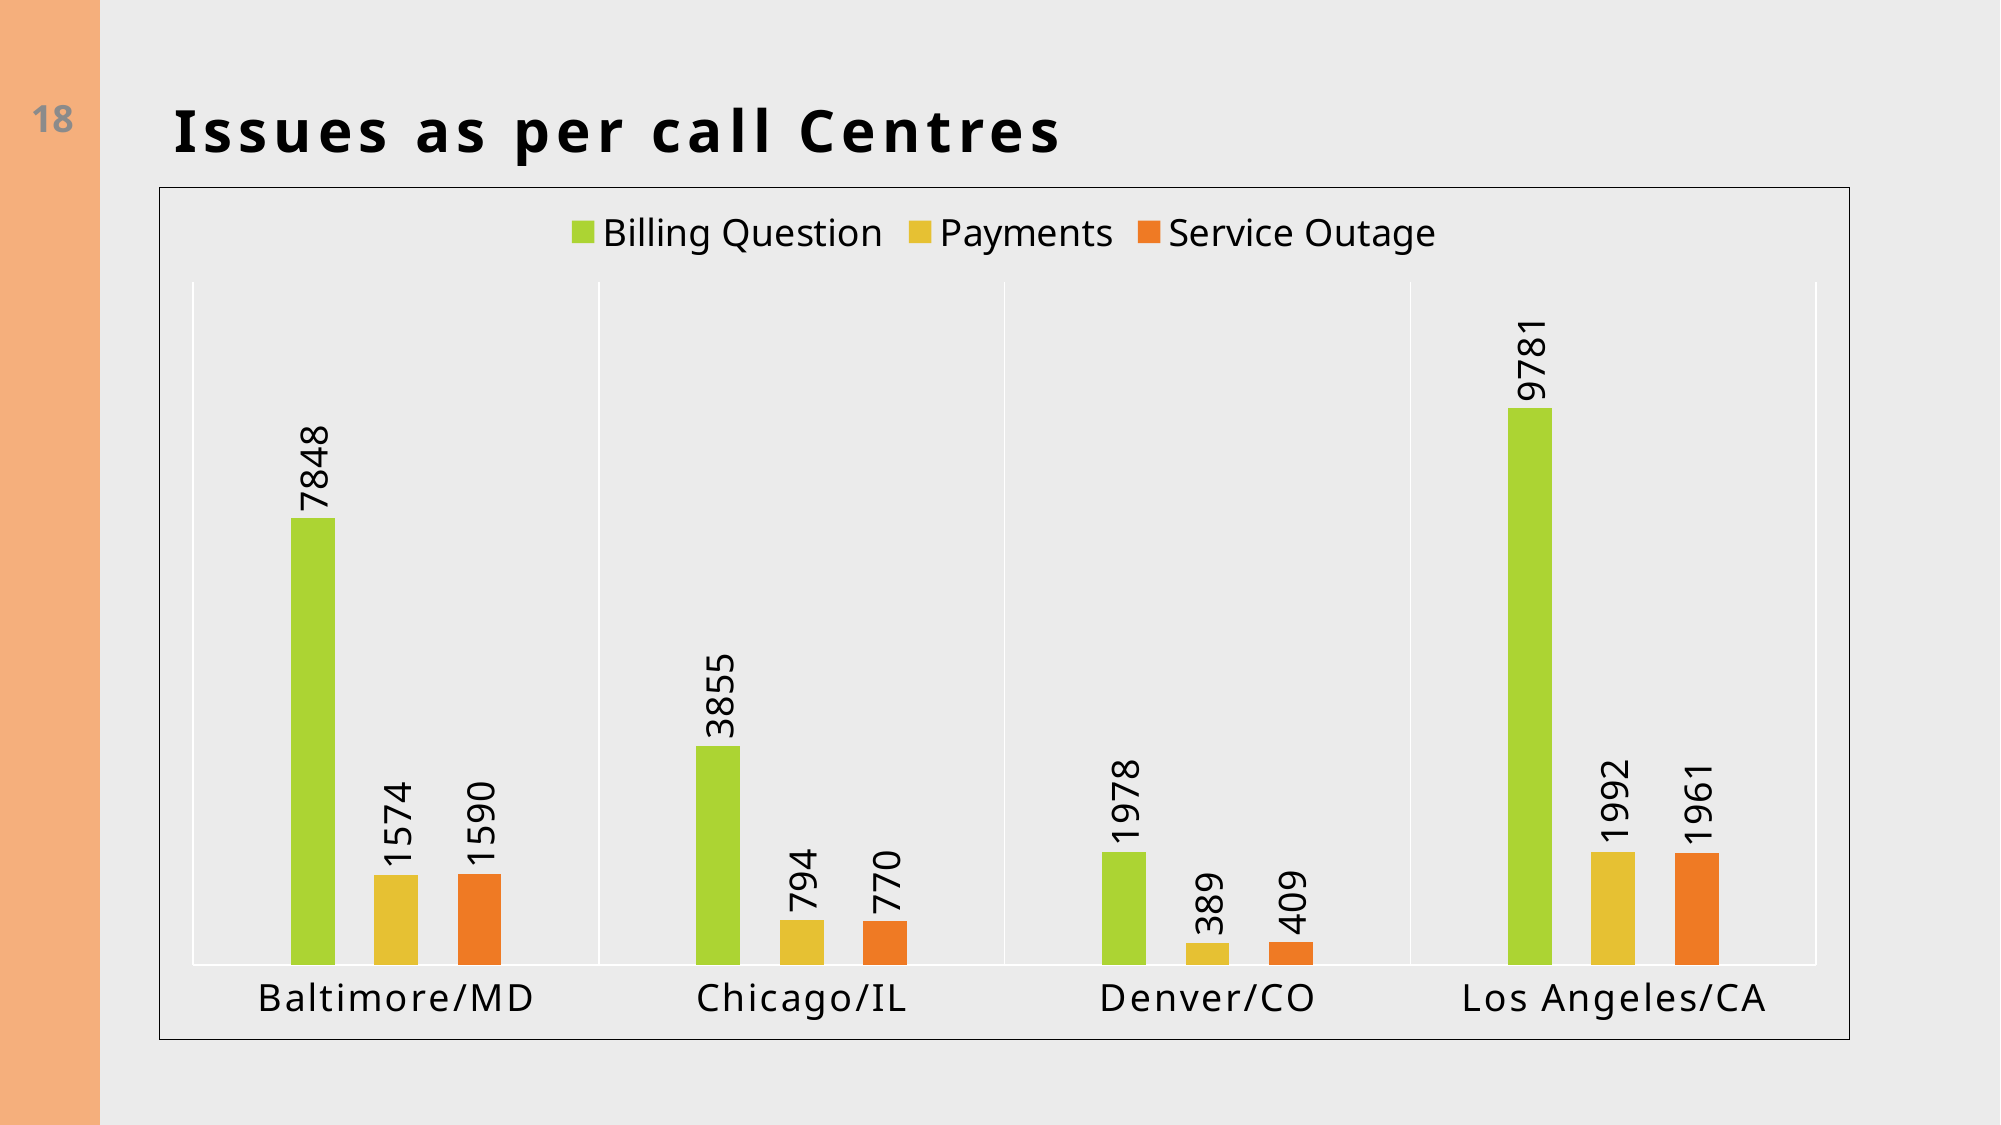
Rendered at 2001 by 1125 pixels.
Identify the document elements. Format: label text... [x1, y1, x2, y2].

title Issues as per call Centres [159, 100, 1850, 187]
chart [159, 187, 1851, 1040]
slide_number 18 [2, 93, 103, 154]
